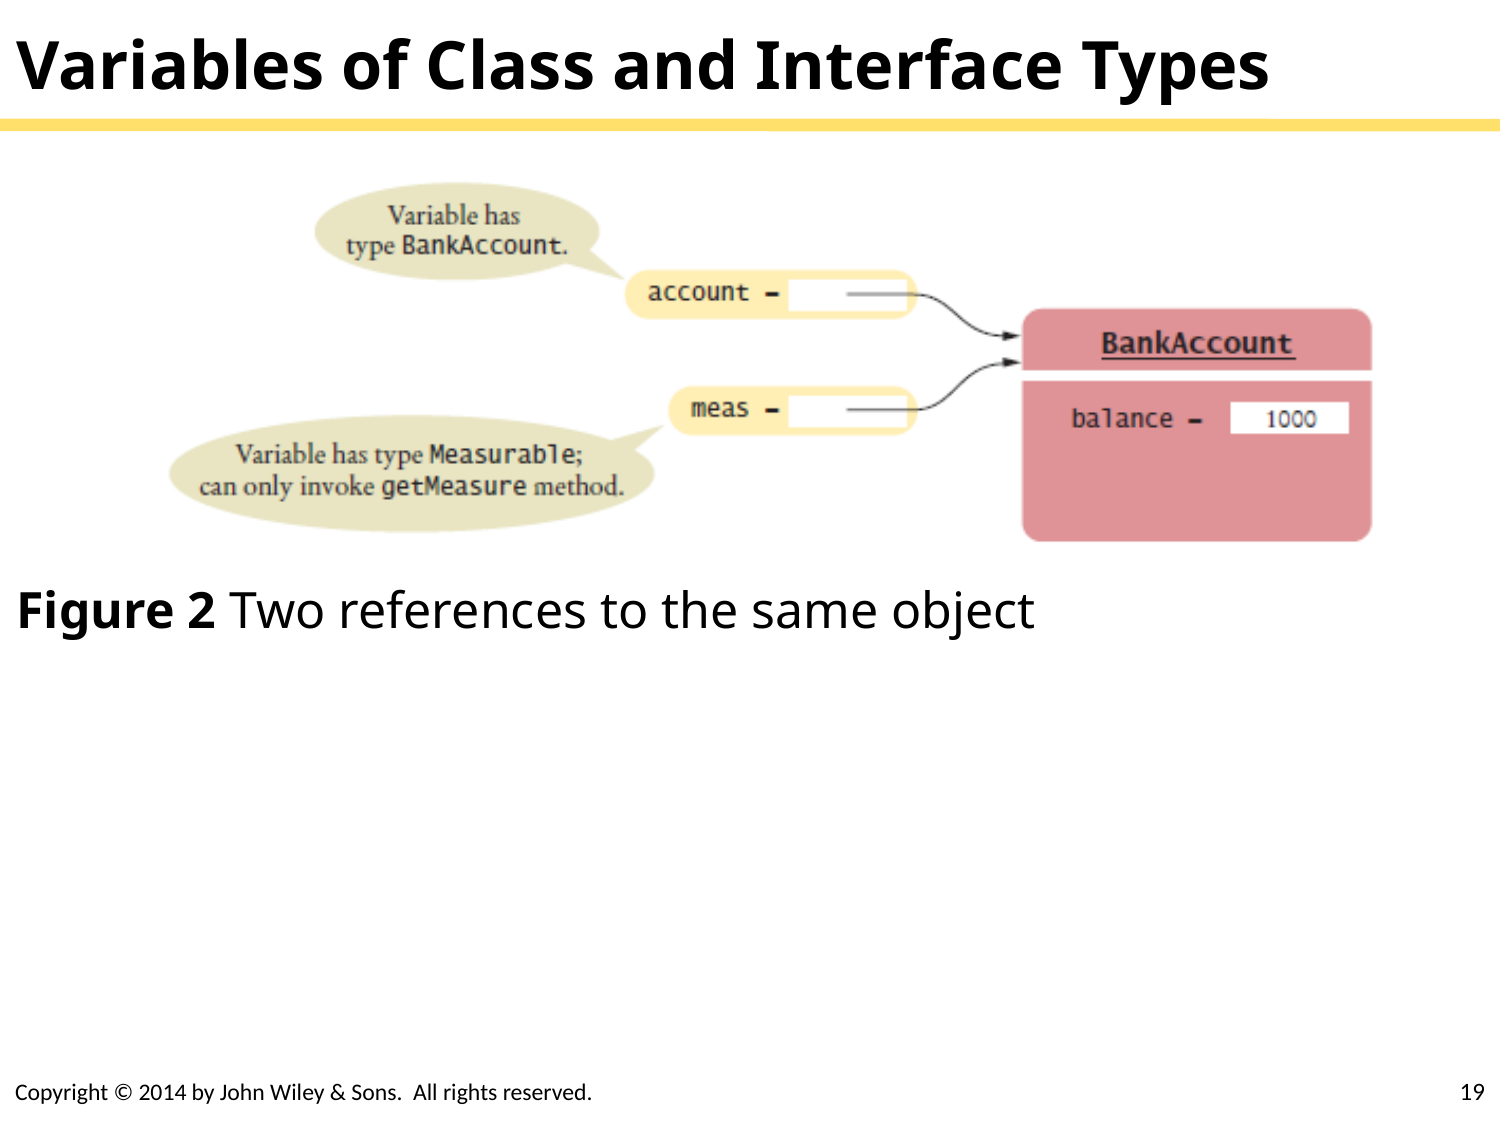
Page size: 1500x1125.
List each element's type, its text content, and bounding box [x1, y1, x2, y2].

title Variables of Class and Interface Types [1, 0, 1500, 125]
picture [68, 150, 1432, 560]
list Figure 2 Two references to the same object [1, 151, 1500, 1081]
